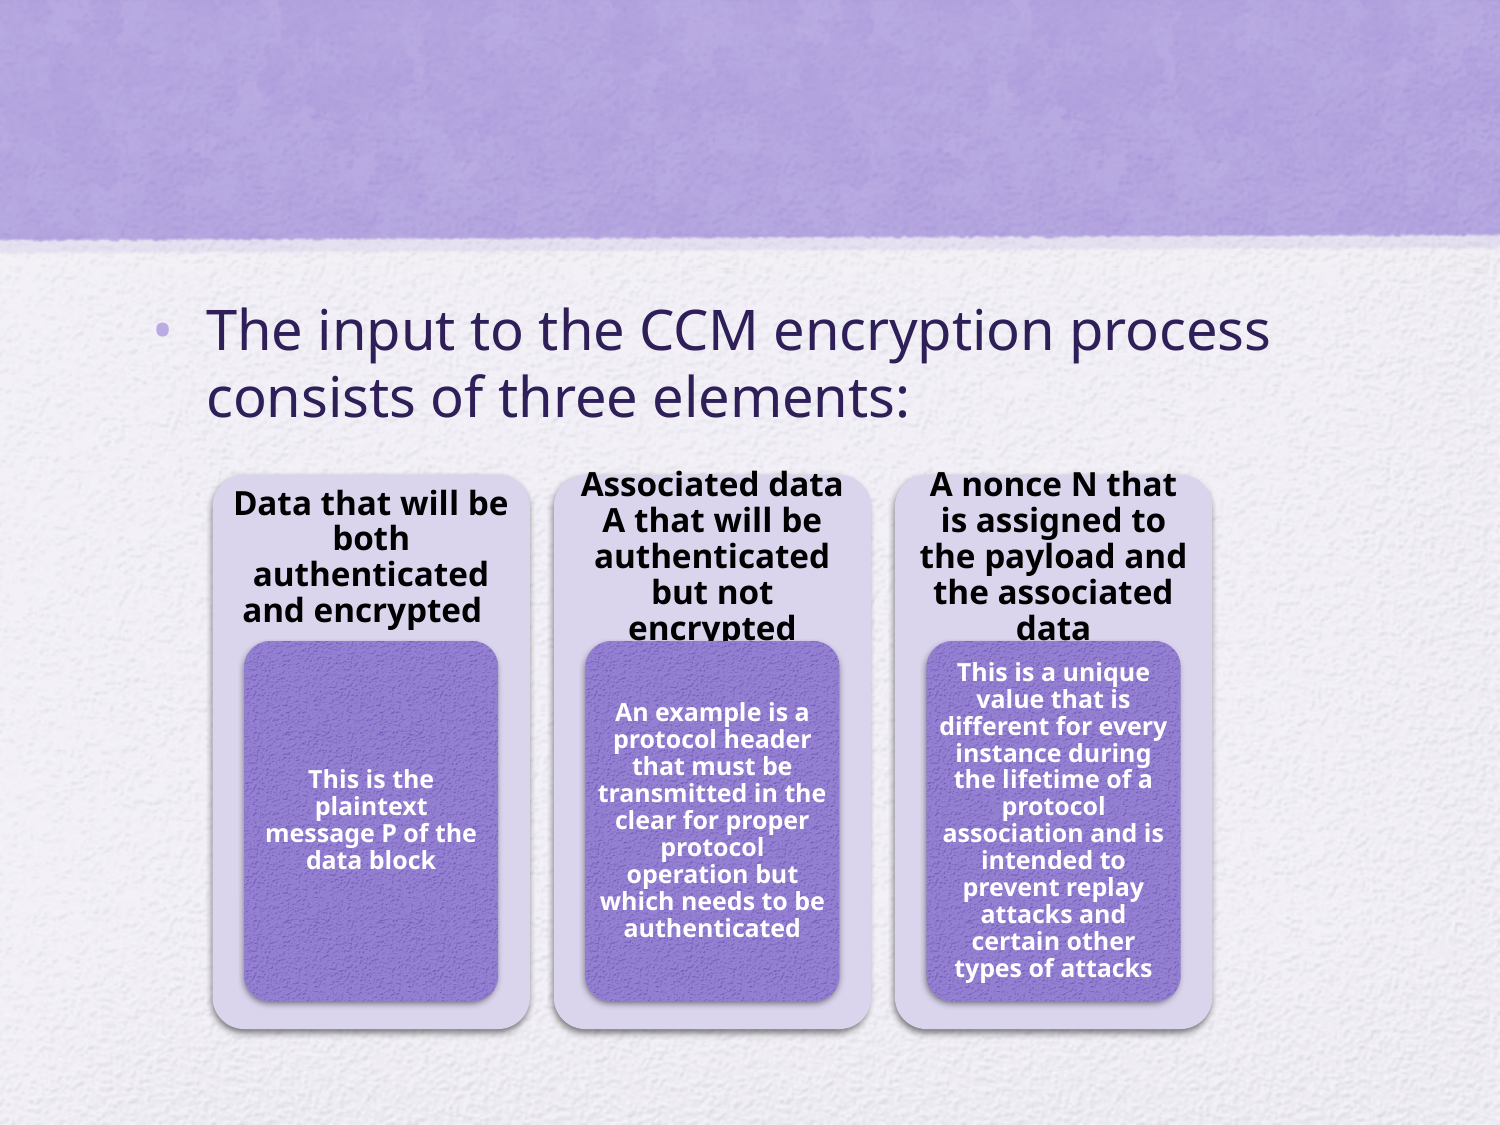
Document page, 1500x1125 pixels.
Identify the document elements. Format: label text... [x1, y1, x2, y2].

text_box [209, 472, 1216, 1032]
list The input to the CCM encryption process consists of three elements: [137, 287, 1380, 438]
picture [0, 225, 1500, 1125]
